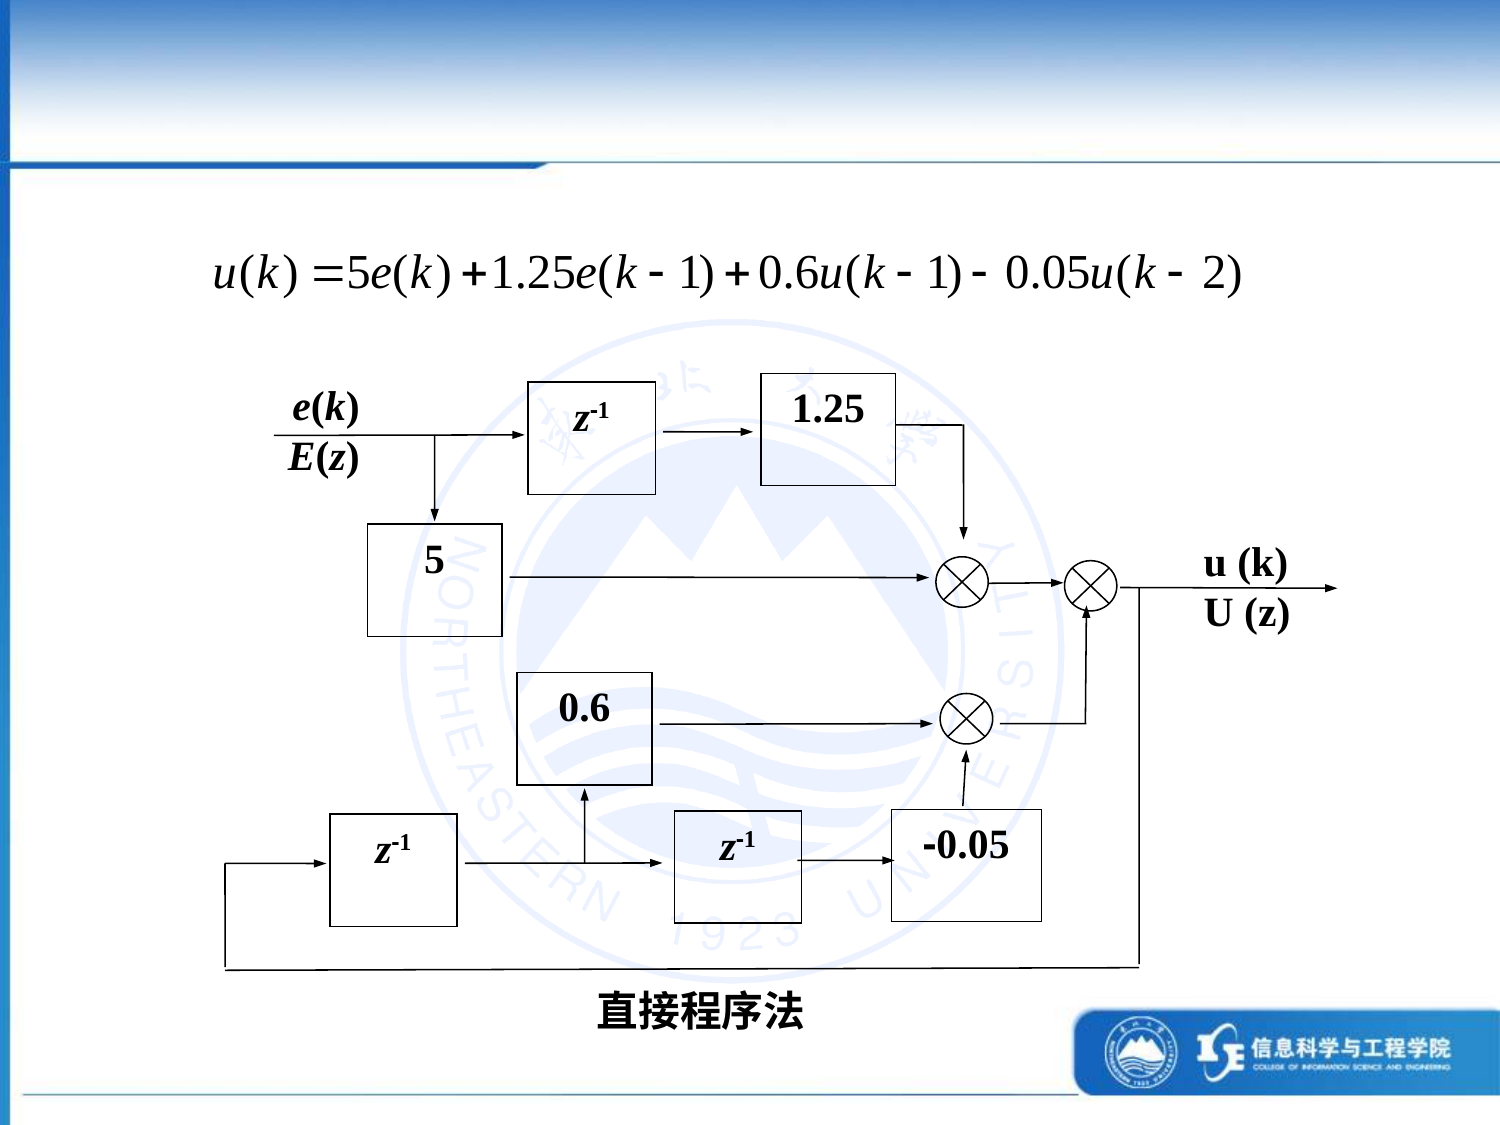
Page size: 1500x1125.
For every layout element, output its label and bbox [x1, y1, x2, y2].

picture [0, 0, 1500, 1125]
text_box [224, 373, 1351, 1064]
text_box [206, 243, 1253, 309]
